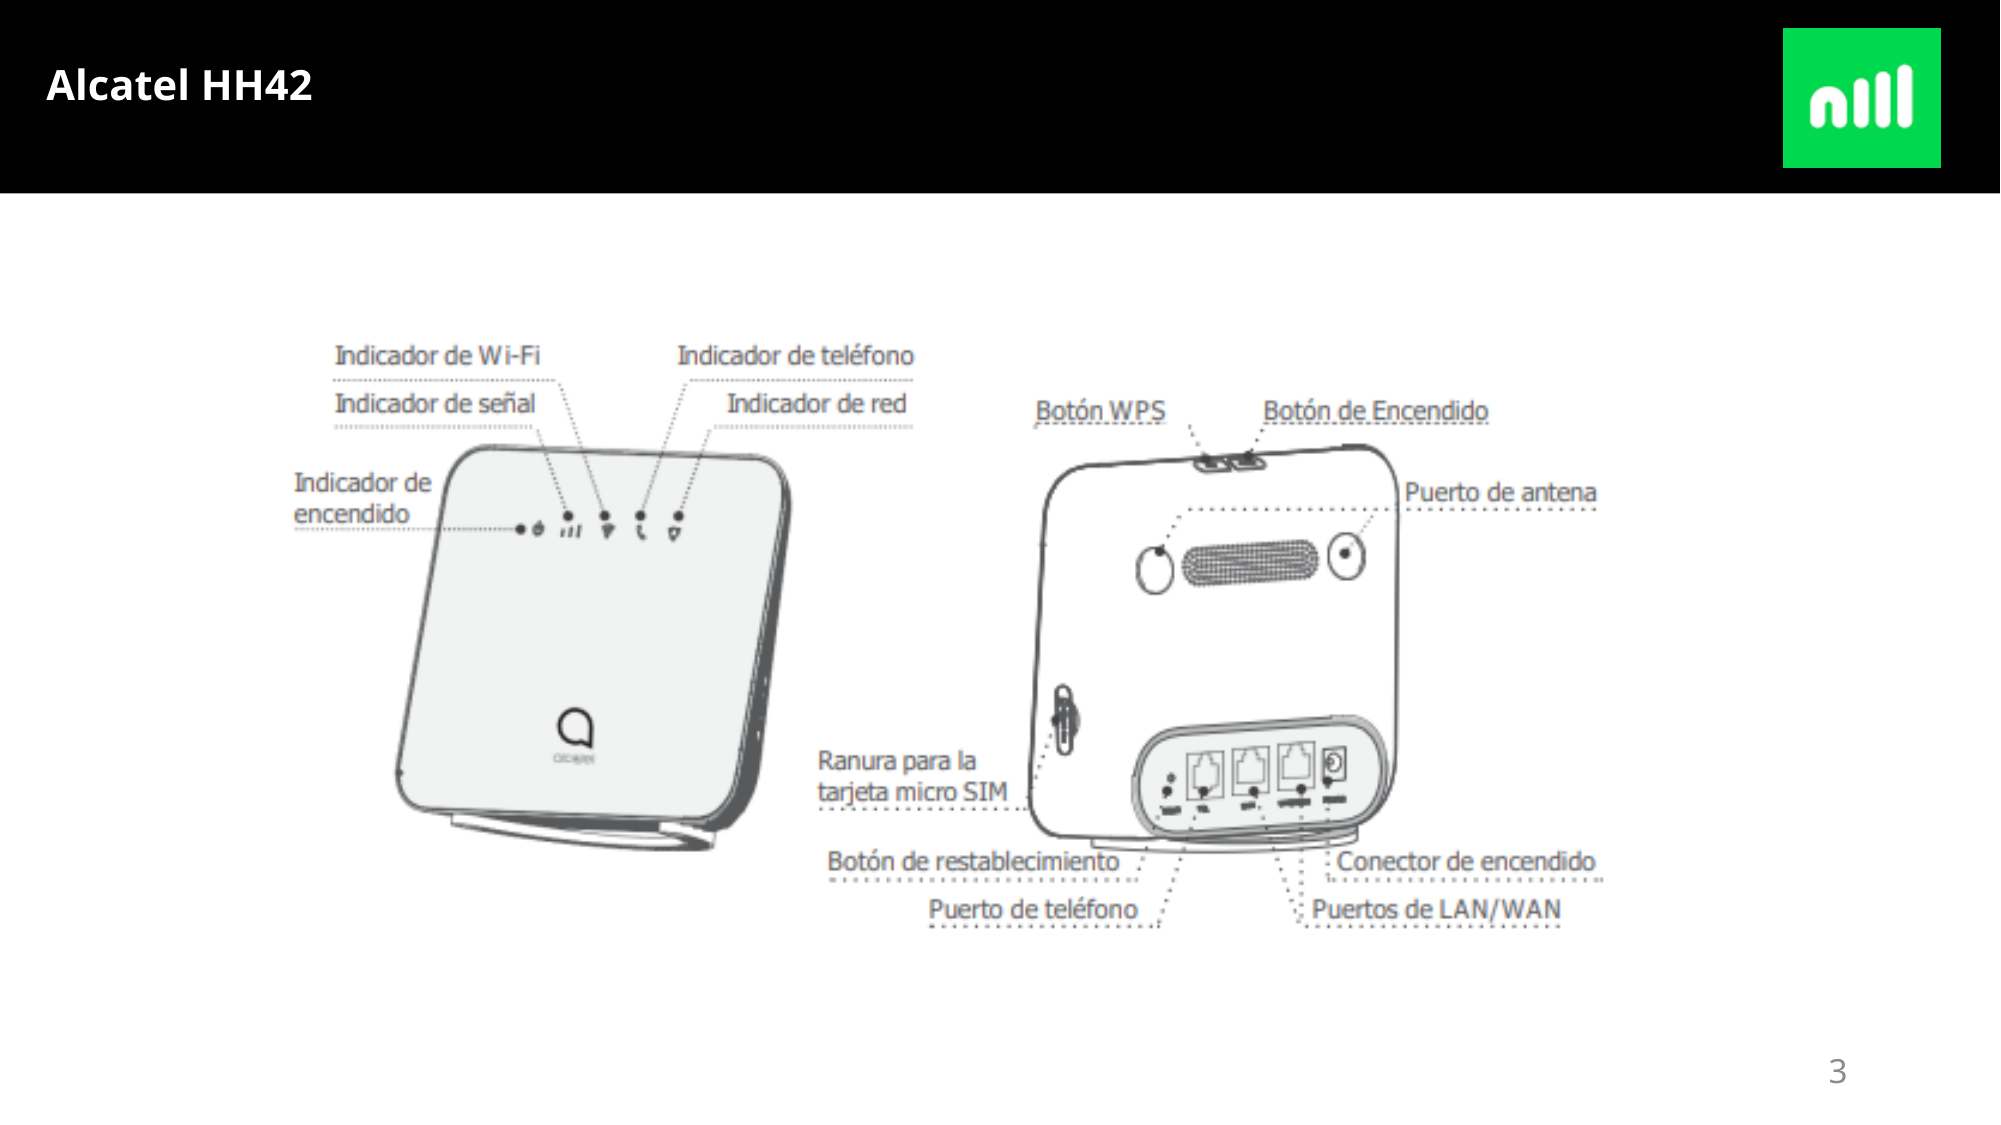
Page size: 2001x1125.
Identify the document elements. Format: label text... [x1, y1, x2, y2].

picture [123, 315, 1769, 955]
picture [1783, 28, 1941, 168]
slide_number 3 [1412, 1042, 1863, 1103]
title Alcatel HH42 [31, 19, 1814, 155]
